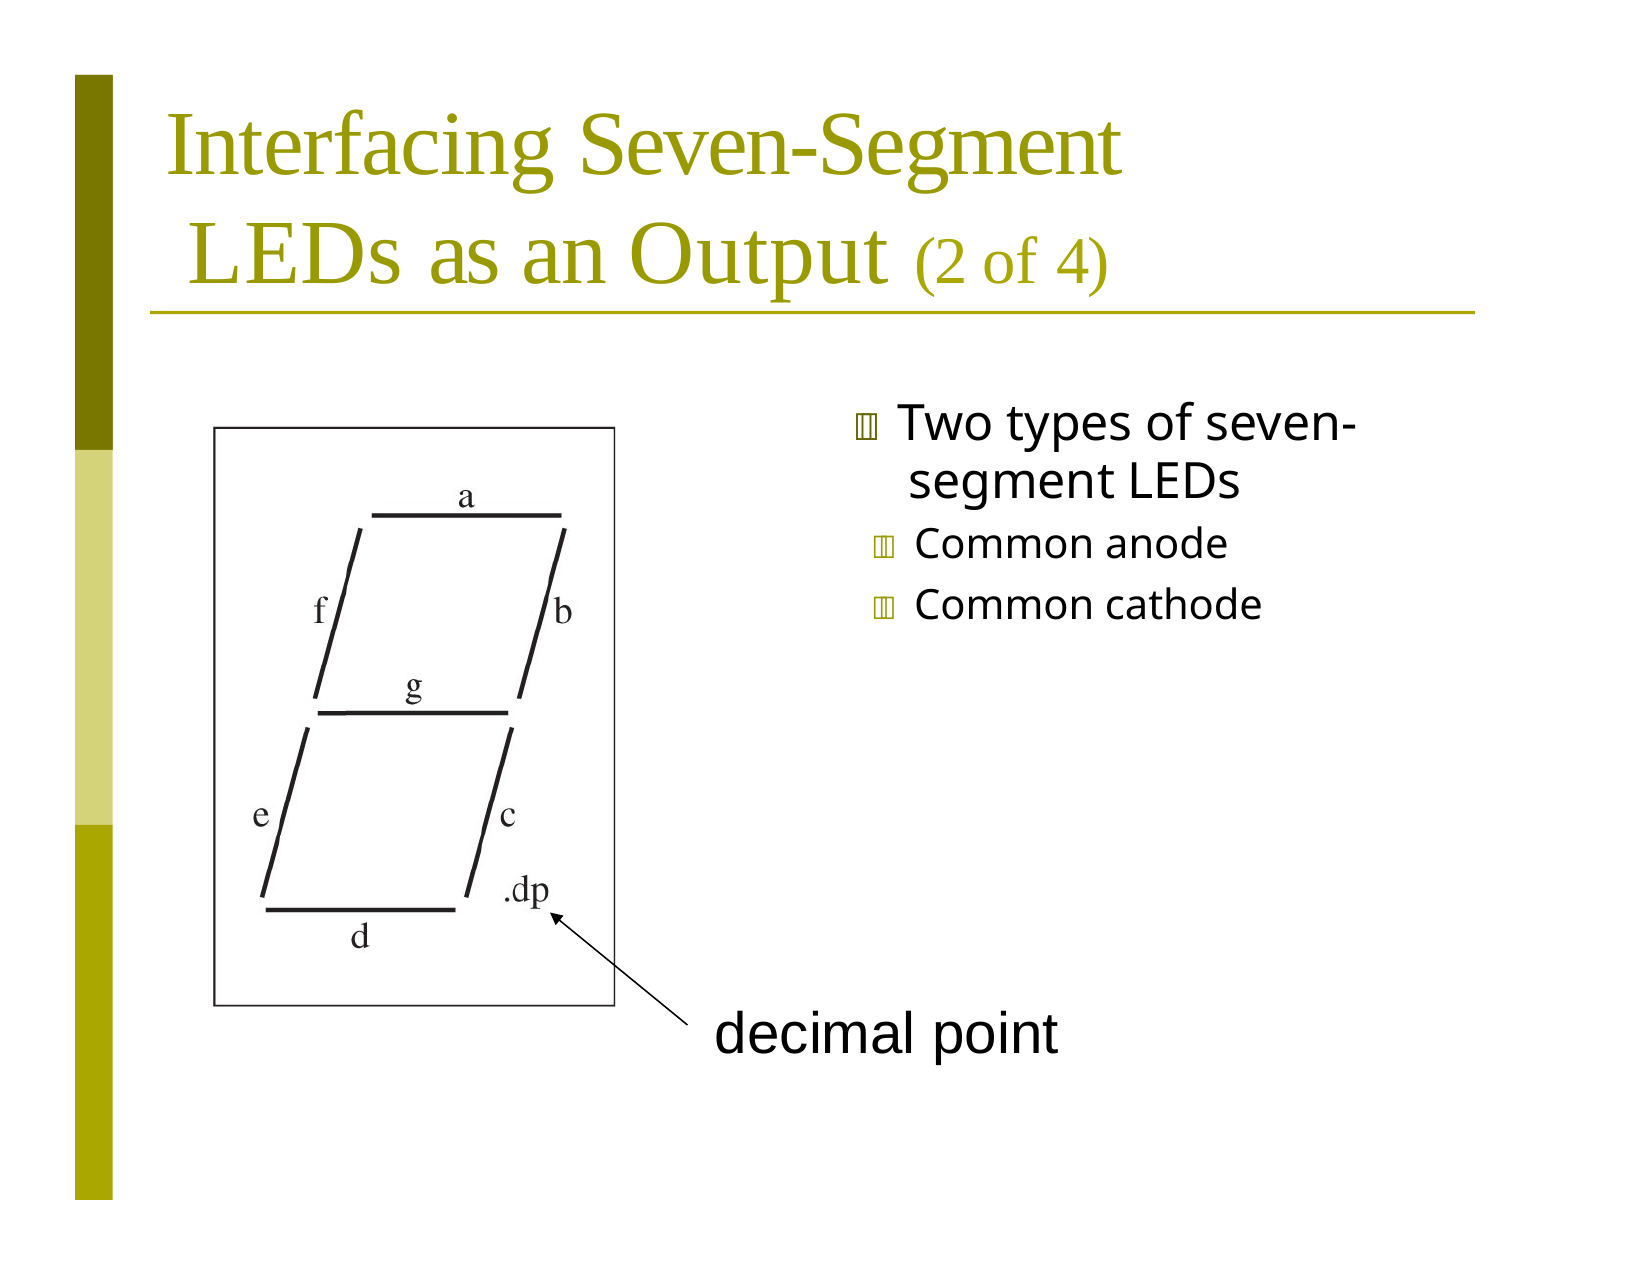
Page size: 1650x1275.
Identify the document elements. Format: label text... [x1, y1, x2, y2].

text_box  Two types of seven- segment LEDs  Common anode  Common cathode [850, 386, 1420, 628]
title Interfacing Seven-Segment LEDs as an Output (2 of 4) [162, 77, 1123, 302]
text_box [75, 449, 113, 824]
text_box [75, 824, 113, 1200]
text_box [212, 425, 616, 1007]
text_box decimal point [712, 992, 1061, 1065]
text_box [549, 912, 564, 926]
